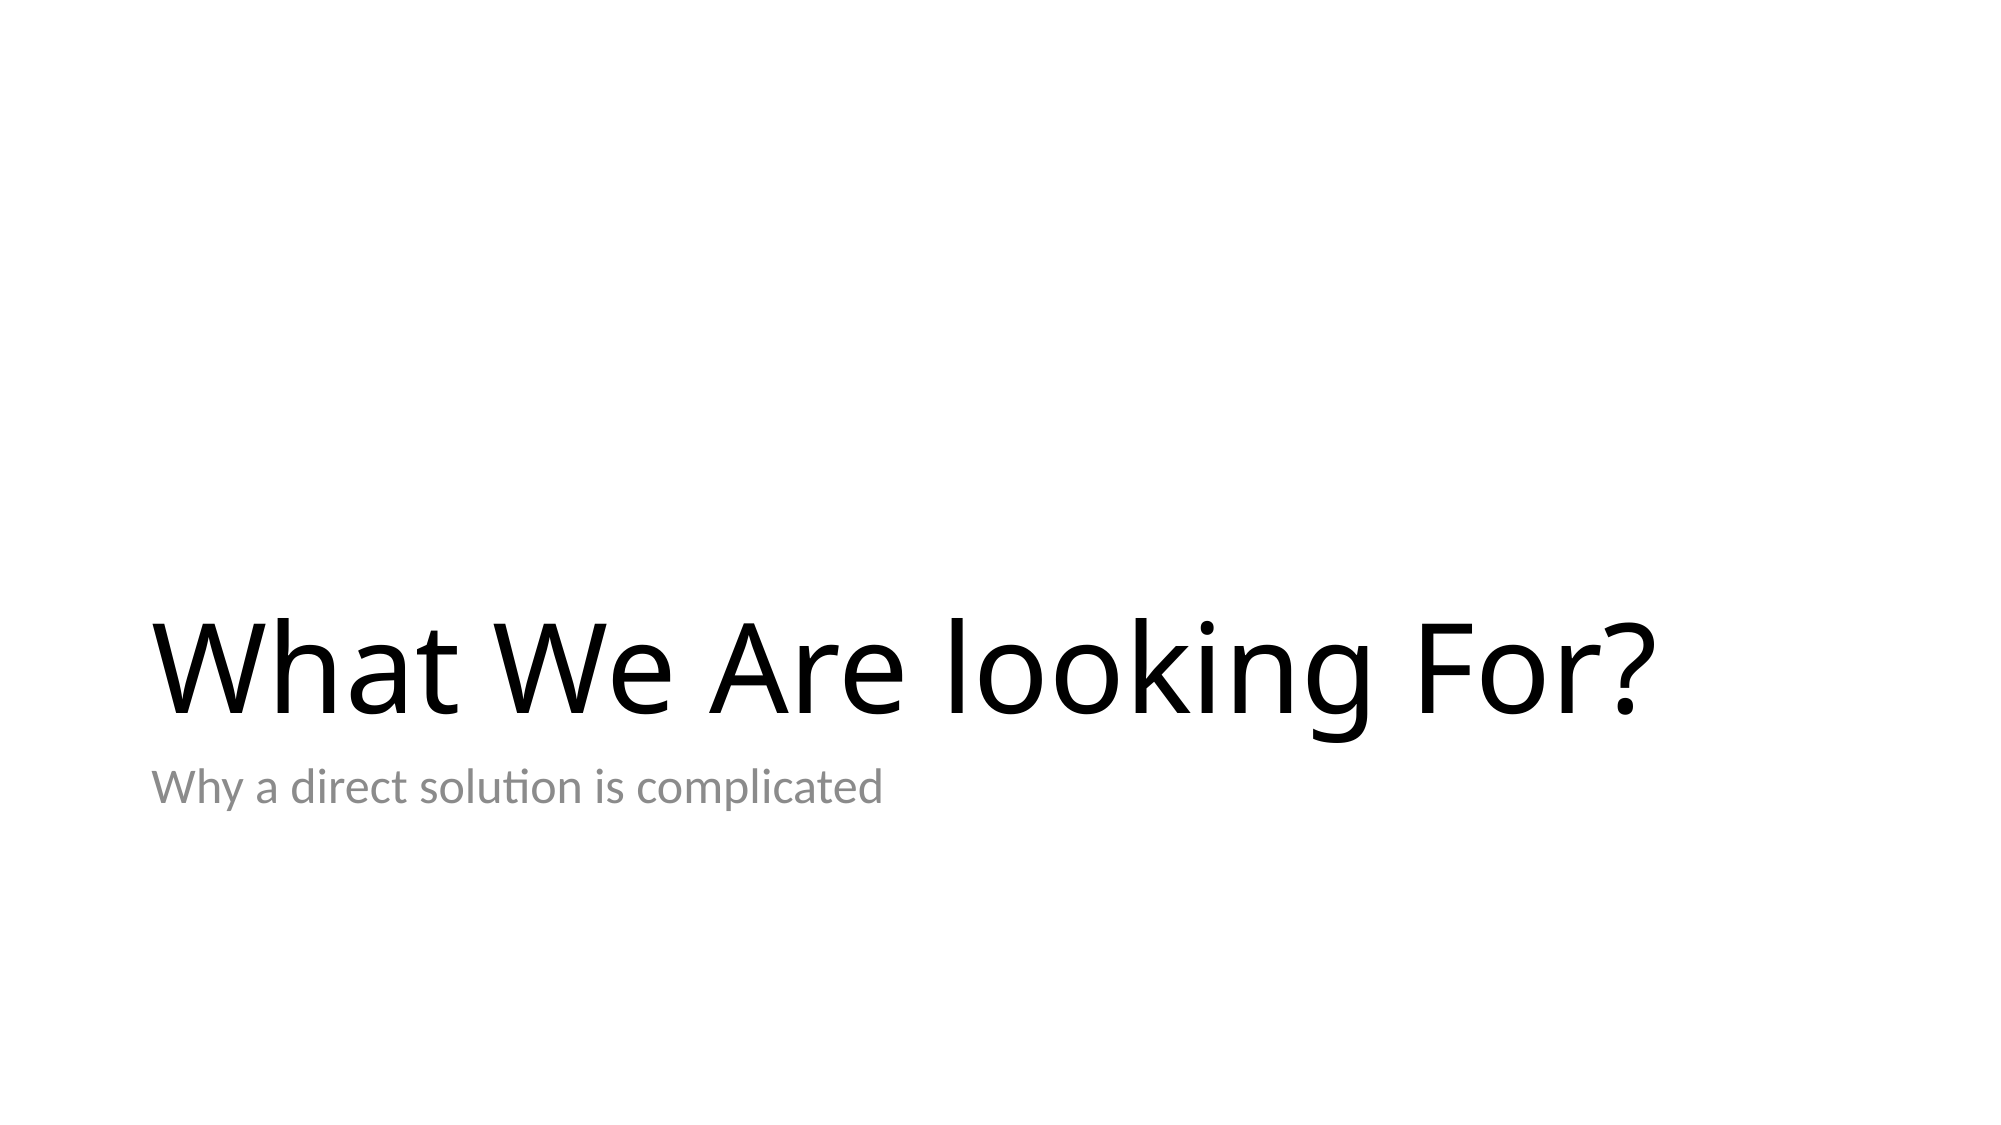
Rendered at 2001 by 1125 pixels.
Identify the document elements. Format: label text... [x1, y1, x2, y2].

list Why a direct solution is complicated [136, 752, 1862, 999]
title What We Are looking For? [136, 280, 1862, 749]
